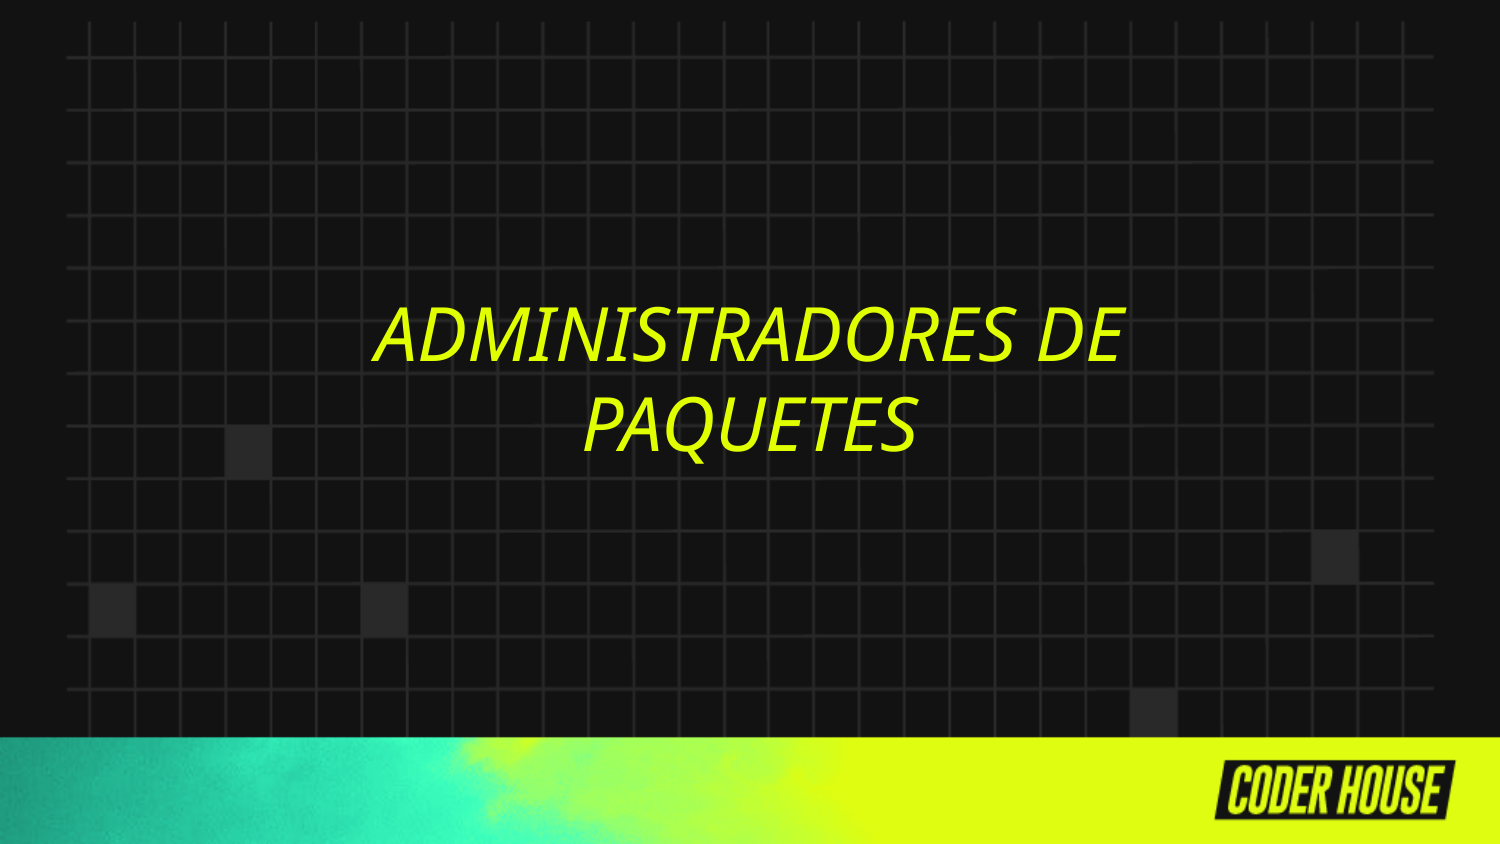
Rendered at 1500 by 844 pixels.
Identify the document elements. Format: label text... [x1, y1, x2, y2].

picture [0, 0, 1500, 844]
text_box ADMINISTRADORES DE PAQUETES [351, 318, 1149, 435]
